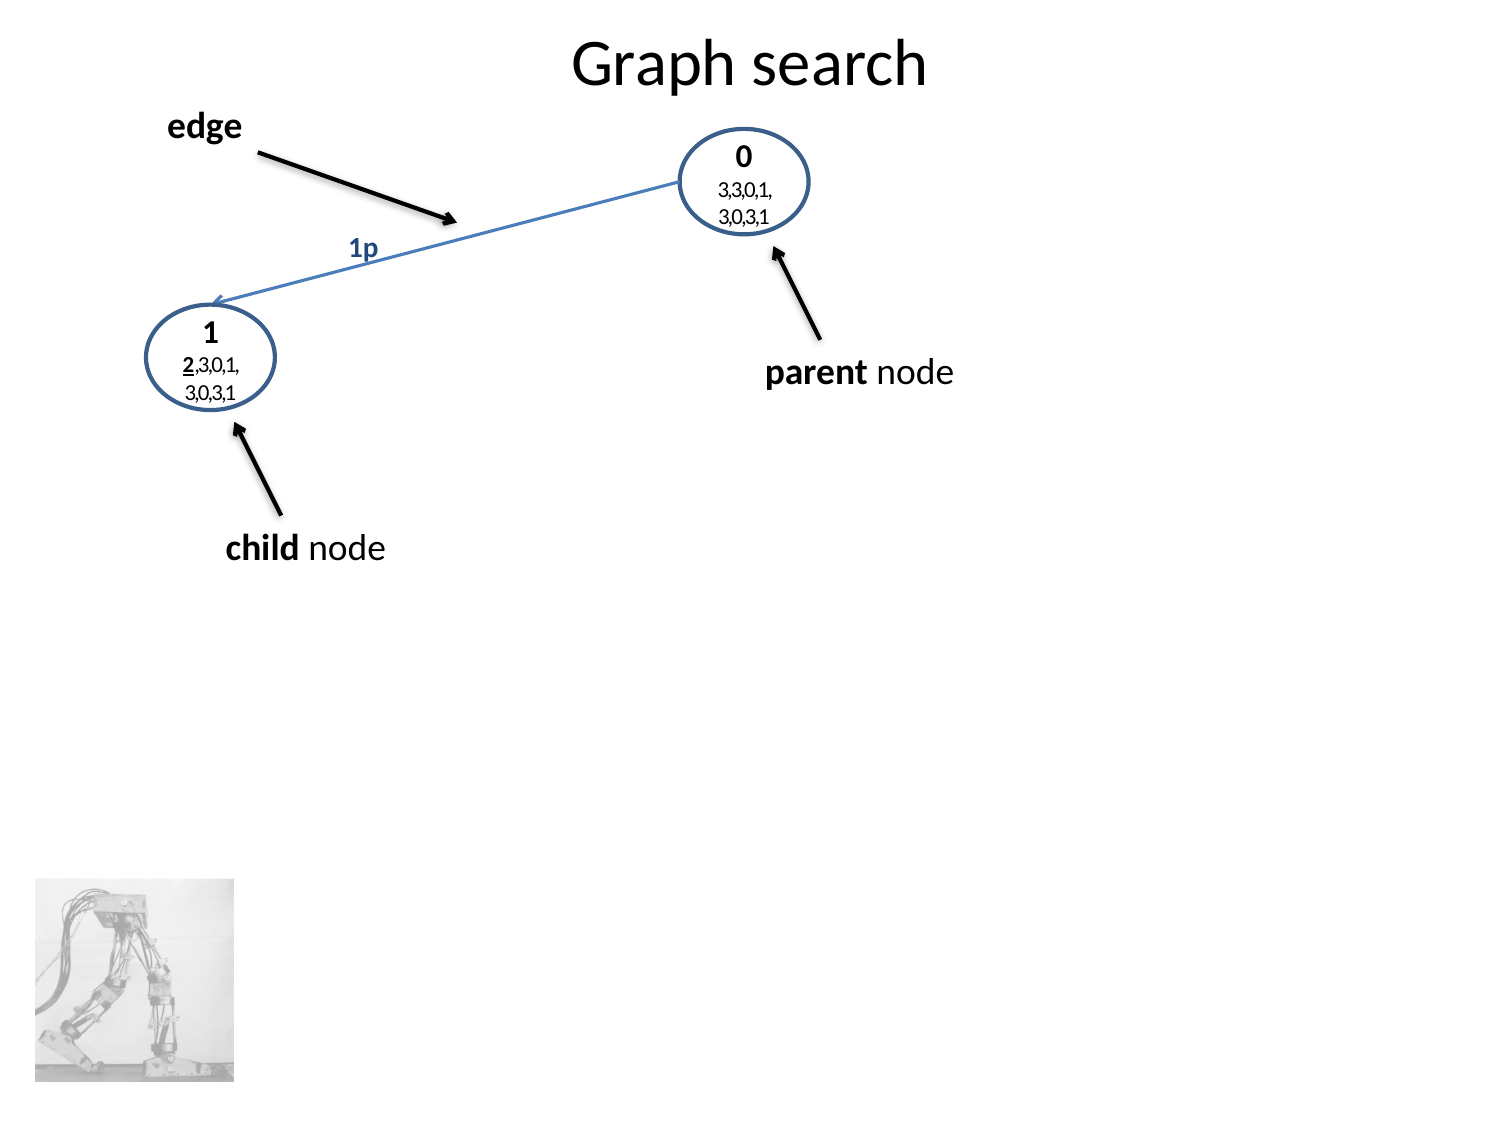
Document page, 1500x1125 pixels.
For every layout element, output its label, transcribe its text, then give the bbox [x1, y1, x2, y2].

text_box 0 3,3,0,1, 3,0,3,1 [677, 126, 811, 237]
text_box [257, 152, 458, 223]
text_box parent node [749, 339, 1231, 400]
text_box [749, 269, 844, 317]
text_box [210, 181, 680, 305]
title Graph search [74, 0, 1426, 153]
text_box child node [210, 515, 692, 576]
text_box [35, 878, 234, 1082]
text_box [210, 445, 305, 493]
text_box edge [152, 93, 633, 154]
text_box 1 2,3,0,1, 3,0,3,1 [143, 302, 277, 413]
